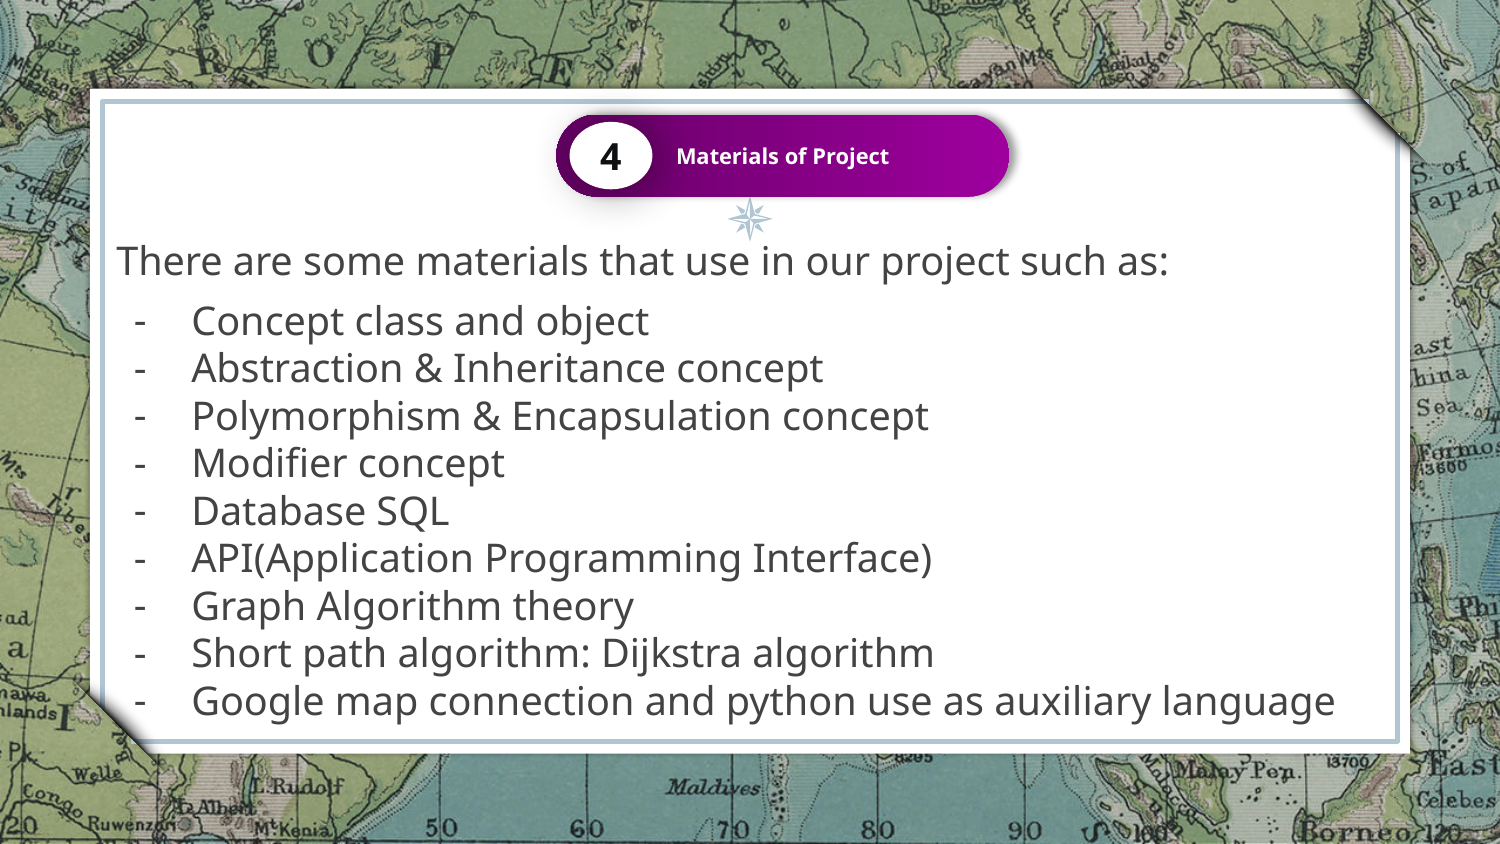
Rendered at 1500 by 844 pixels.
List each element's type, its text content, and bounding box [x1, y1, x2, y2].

text_box 4 [569, 121, 653, 190]
title There are some materials that use in our project such as: Concept class and object Abstraction & Inheritance concept Polymorphism & Encapsulation concept Modifier concept Database SQL API(Application Programming Interface) Graph Algorithm theory Short path algorithm: Dijkstra algorithm Google map connection and python use as auxiliary language [116, 196, 1364, 724]
picture [0, 0, 1500, 844]
text_box Materials of Project [659, 114, 1010, 196]
